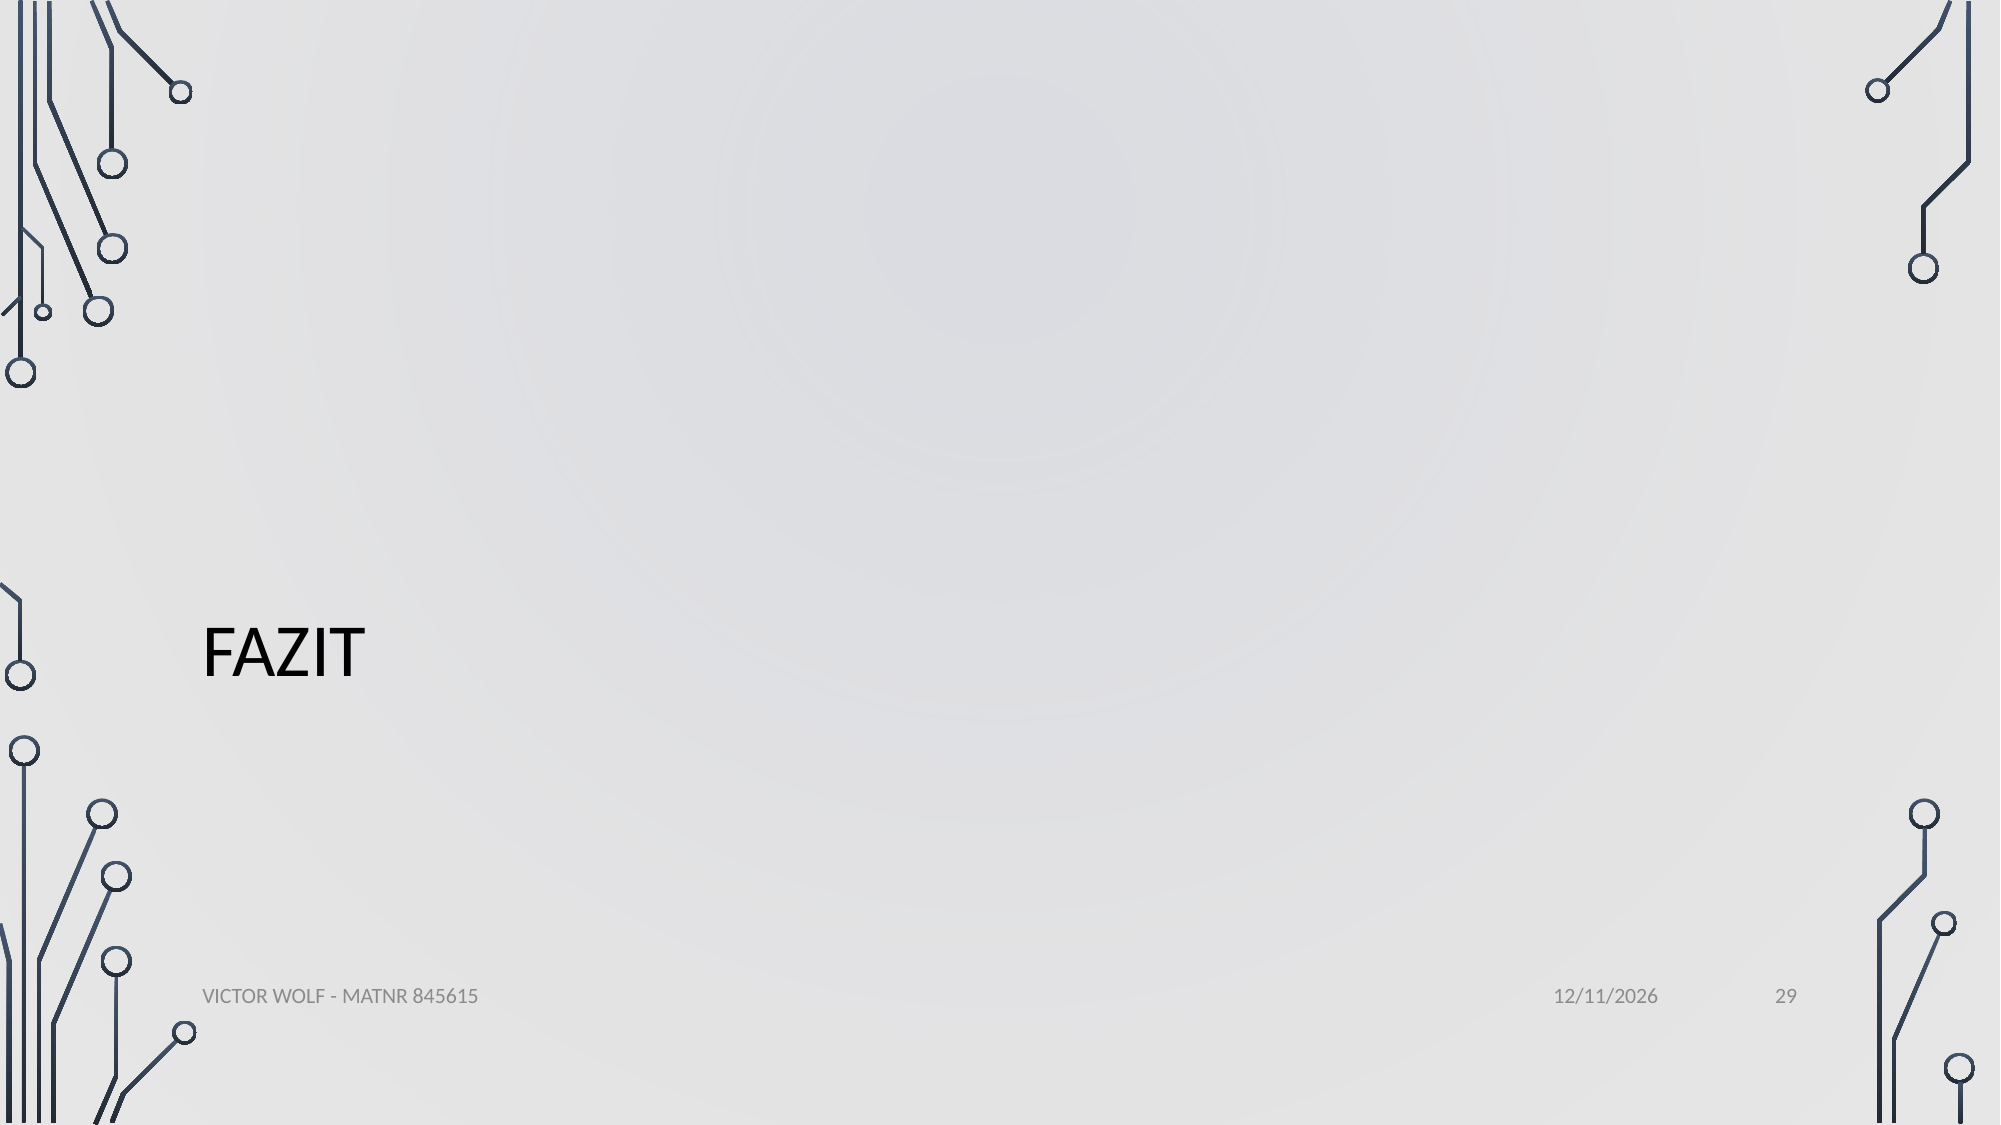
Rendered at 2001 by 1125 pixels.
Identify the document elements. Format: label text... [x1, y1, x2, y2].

footer Victor Wolf - MatNr 845615 [187, 965, 1211, 1025]
slide_number 29 [1685, 965, 1813, 1025]
title Fazit [187, 232, 1813, 701]
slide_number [1223, 965, 1674, 1025]
